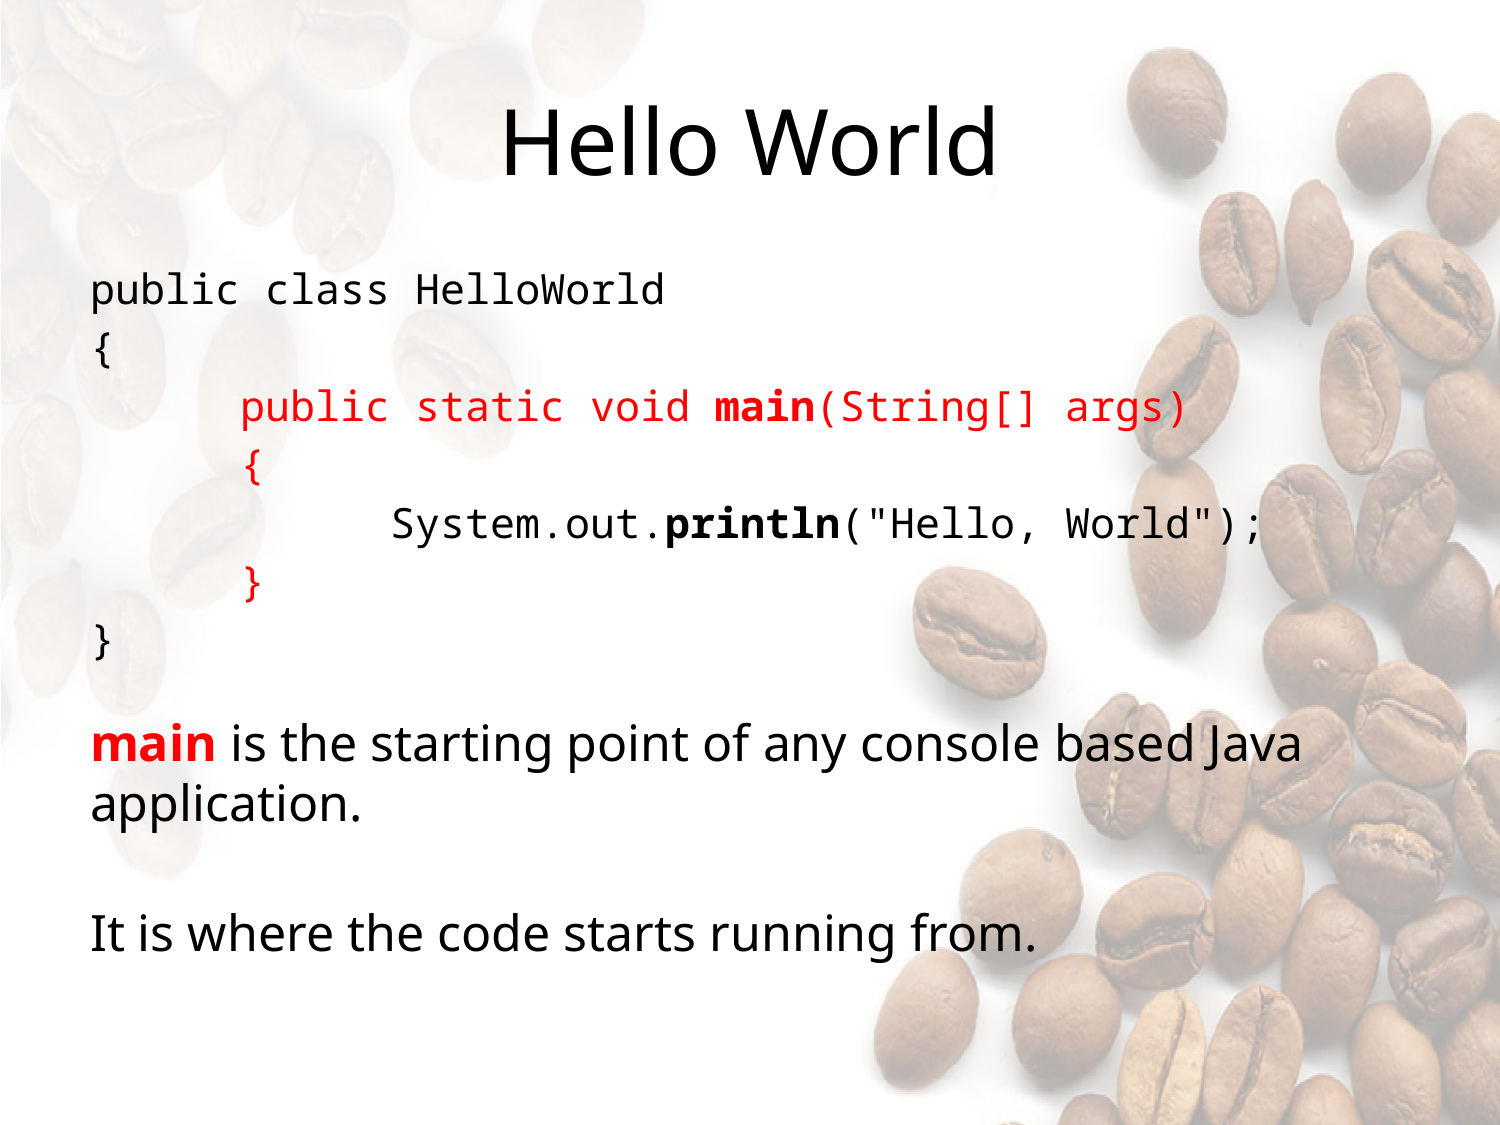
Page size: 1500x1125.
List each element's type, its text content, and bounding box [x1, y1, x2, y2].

list public class HelloWorld { public static void main(String[] args) { System.out.println("Hello, World"); } } [75, 255, 1425, 693]
title Hello World [75, 45, 1425, 233]
text_box main is the starting point of any console based Java application. It is where the code starts running from. [74, 704, 1425, 1005]
